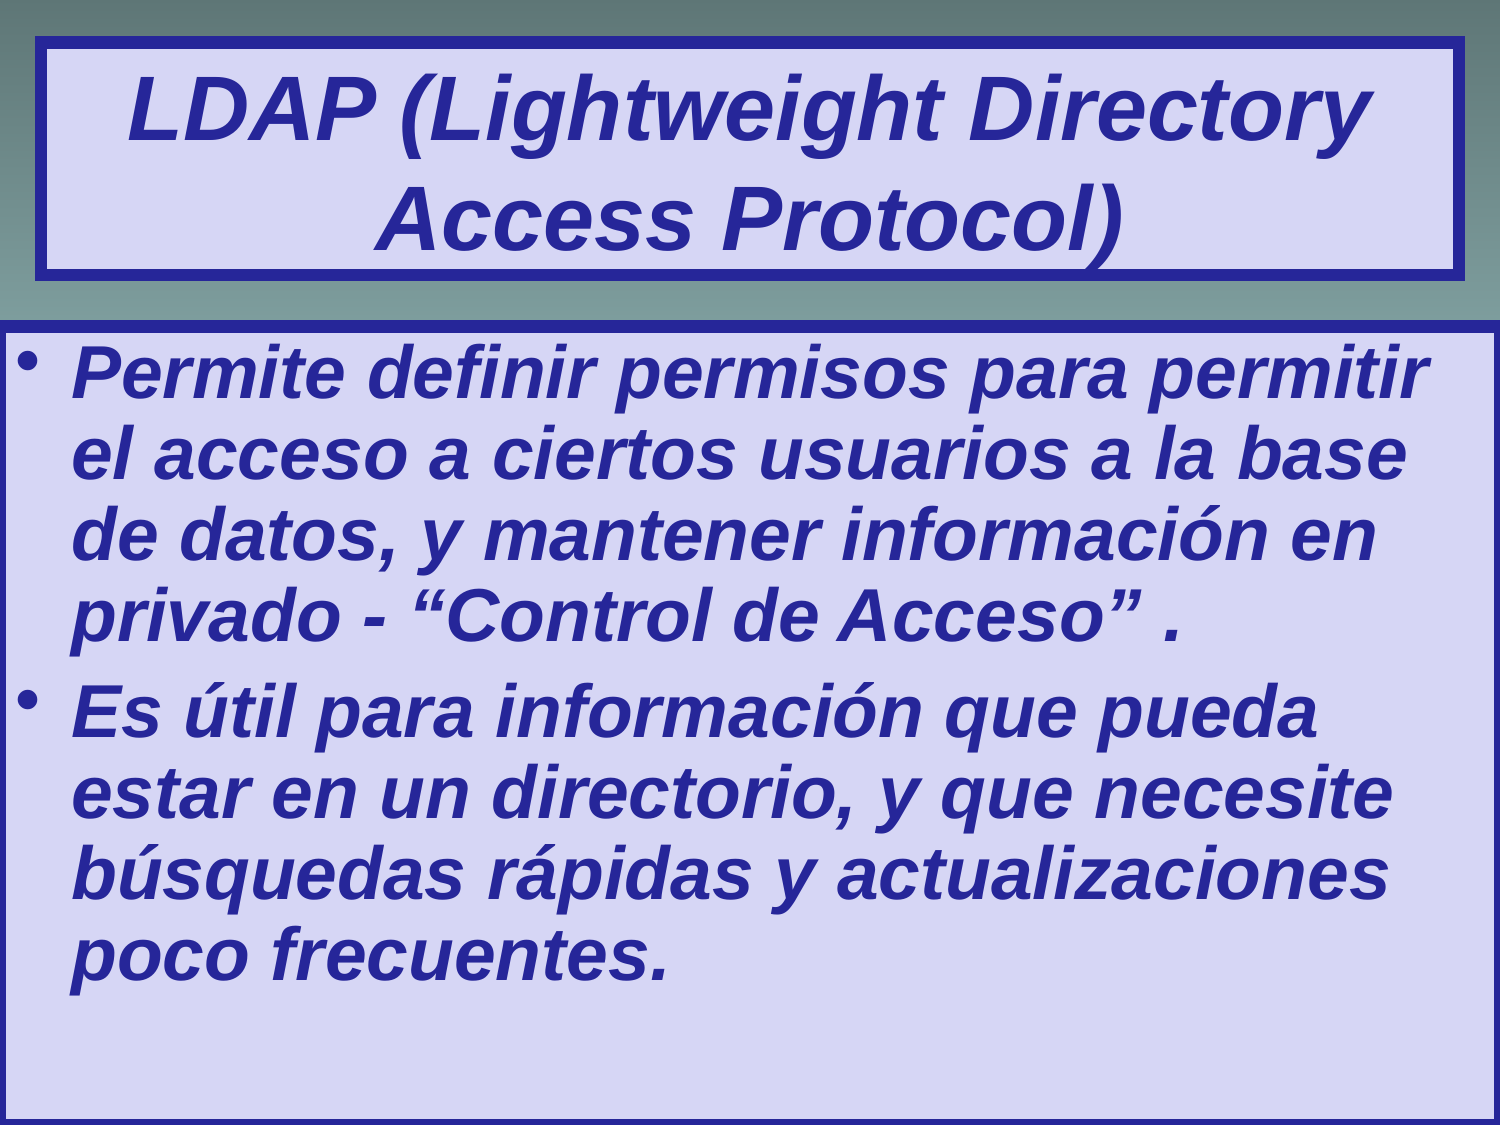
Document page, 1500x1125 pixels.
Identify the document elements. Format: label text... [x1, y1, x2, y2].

list Permite definir permisos para permitir el acceso a ciertos usuarios a la base de datos, y mantener información en privado - “Control de Acceso” . Es útil para información que pueda estar en un directorio, y que necesite búsquedas rápidas y actualizaciones poco frecuentes. [0, 326, 1500, 1125]
title LDAP (Lightweight Directory Access Protocol) [40, 42, 1460, 276]
